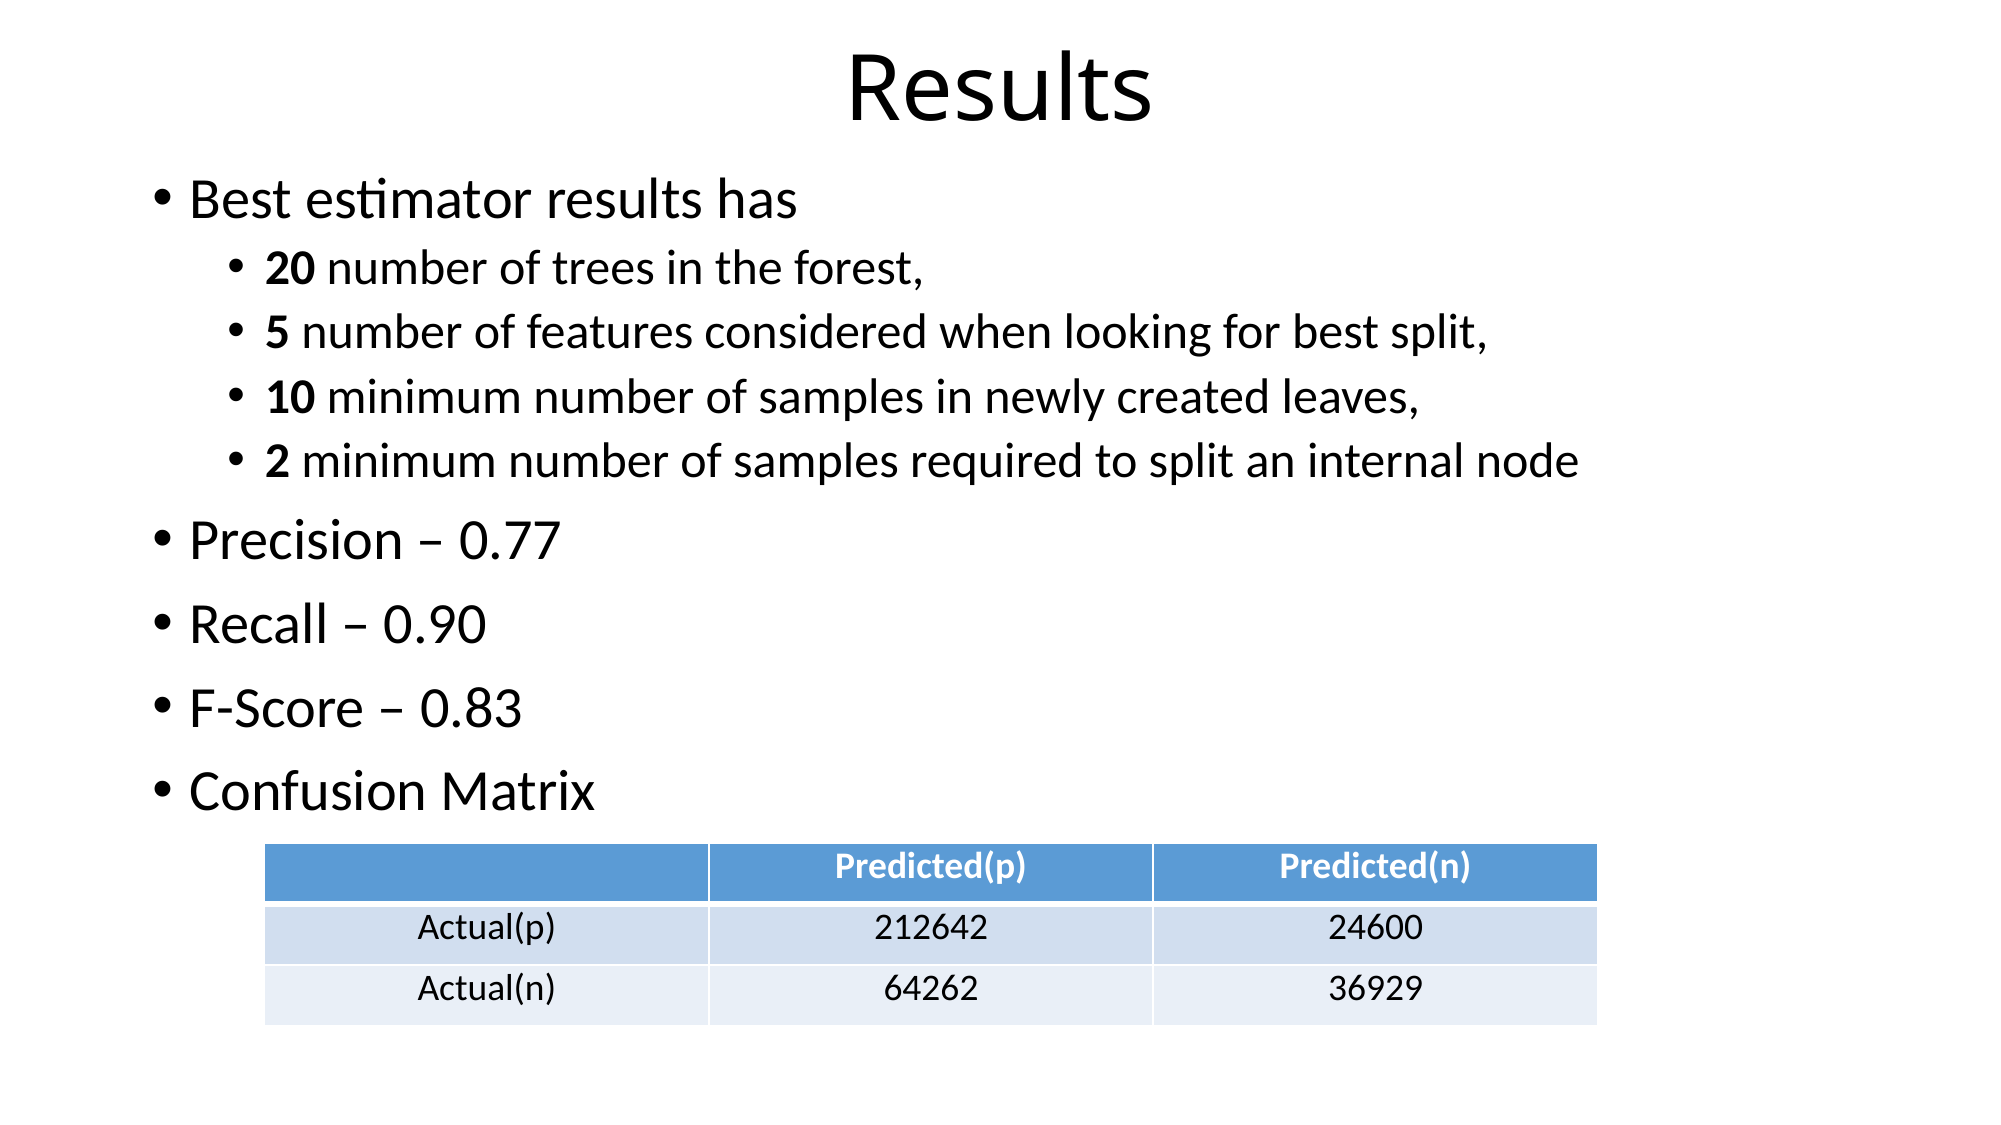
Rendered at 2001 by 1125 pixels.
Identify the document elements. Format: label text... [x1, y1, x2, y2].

table_cell Actual(n) [265, 966, 708, 1025]
table_header Predicted(p) [710, 844, 1152, 901]
table_cell 64262 [710, 966, 1152, 1025]
list Best estimator results has 20 number of trees in the forest, 5 number of features considered when looking for best split, 10 minimum number of samples in newly created leaves, 2 minimum number of samples required to split an internal node Precision – 0.77 Recall – 0.90 F-Score – 0.83 Confusion Matrix [137, 160, 1863, 1100]
title Results [137, 20, 1863, 160]
table_cell 212642 [710, 907, 1152, 964]
table_header Predicted(n) [1154, 844, 1597, 901]
table_cell Actual(p) [265, 907, 708, 964]
table_cell 36929 [1154, 966, 1597, 1025]
table_header [265, 844, 708, 901]
table_cell 24600 [1154, 907, 1597, 964]
